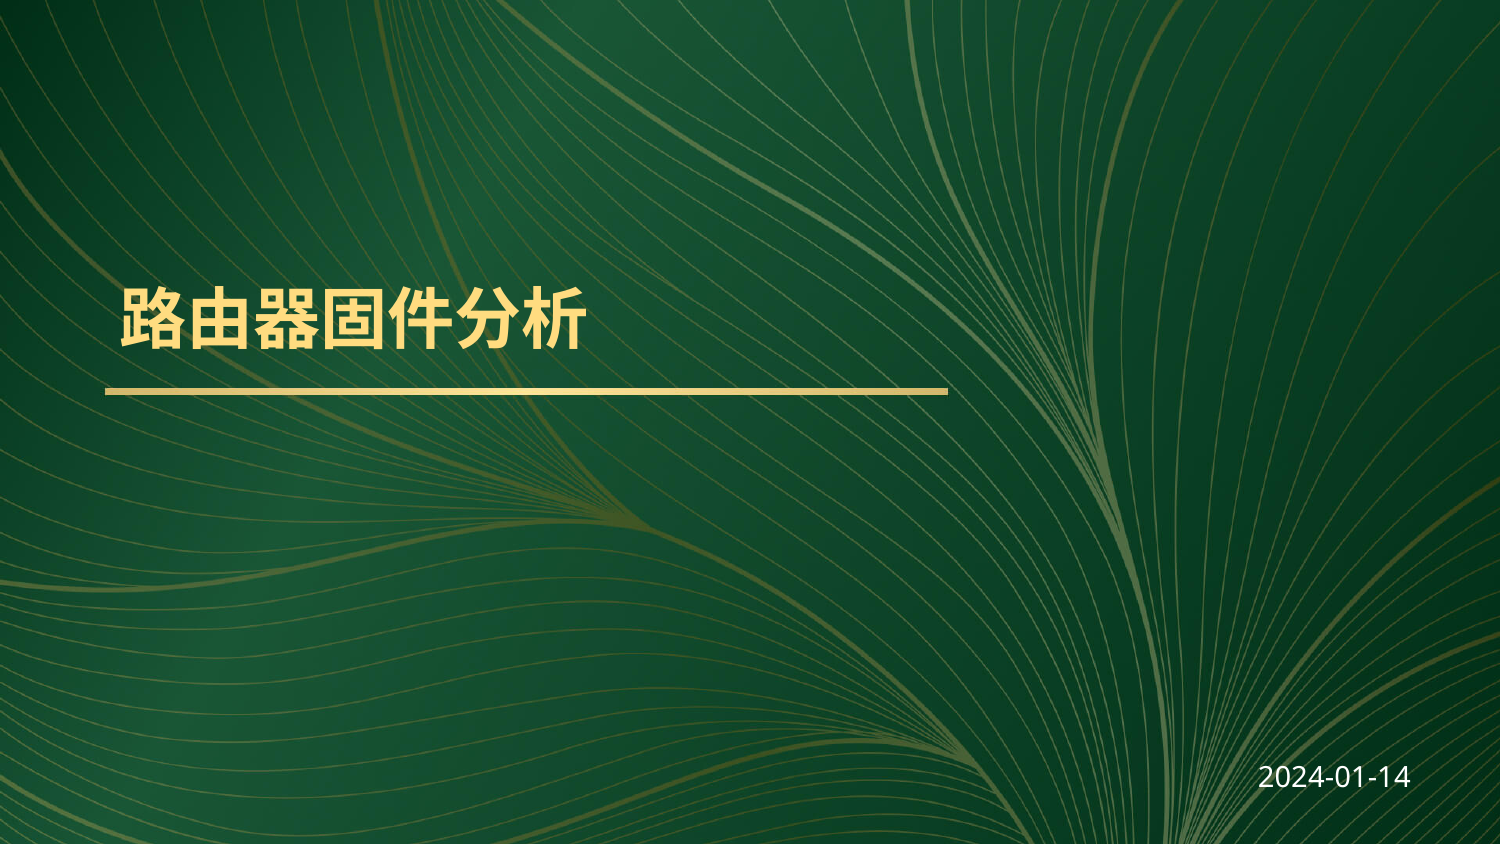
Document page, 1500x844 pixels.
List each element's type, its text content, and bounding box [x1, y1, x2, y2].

text_box 路由器固件分析 [104, 262, 963, 372]
picture [0, 0, 1500, 844]
text_box 2024-01-14 [1106, 750, 1426, 797]
